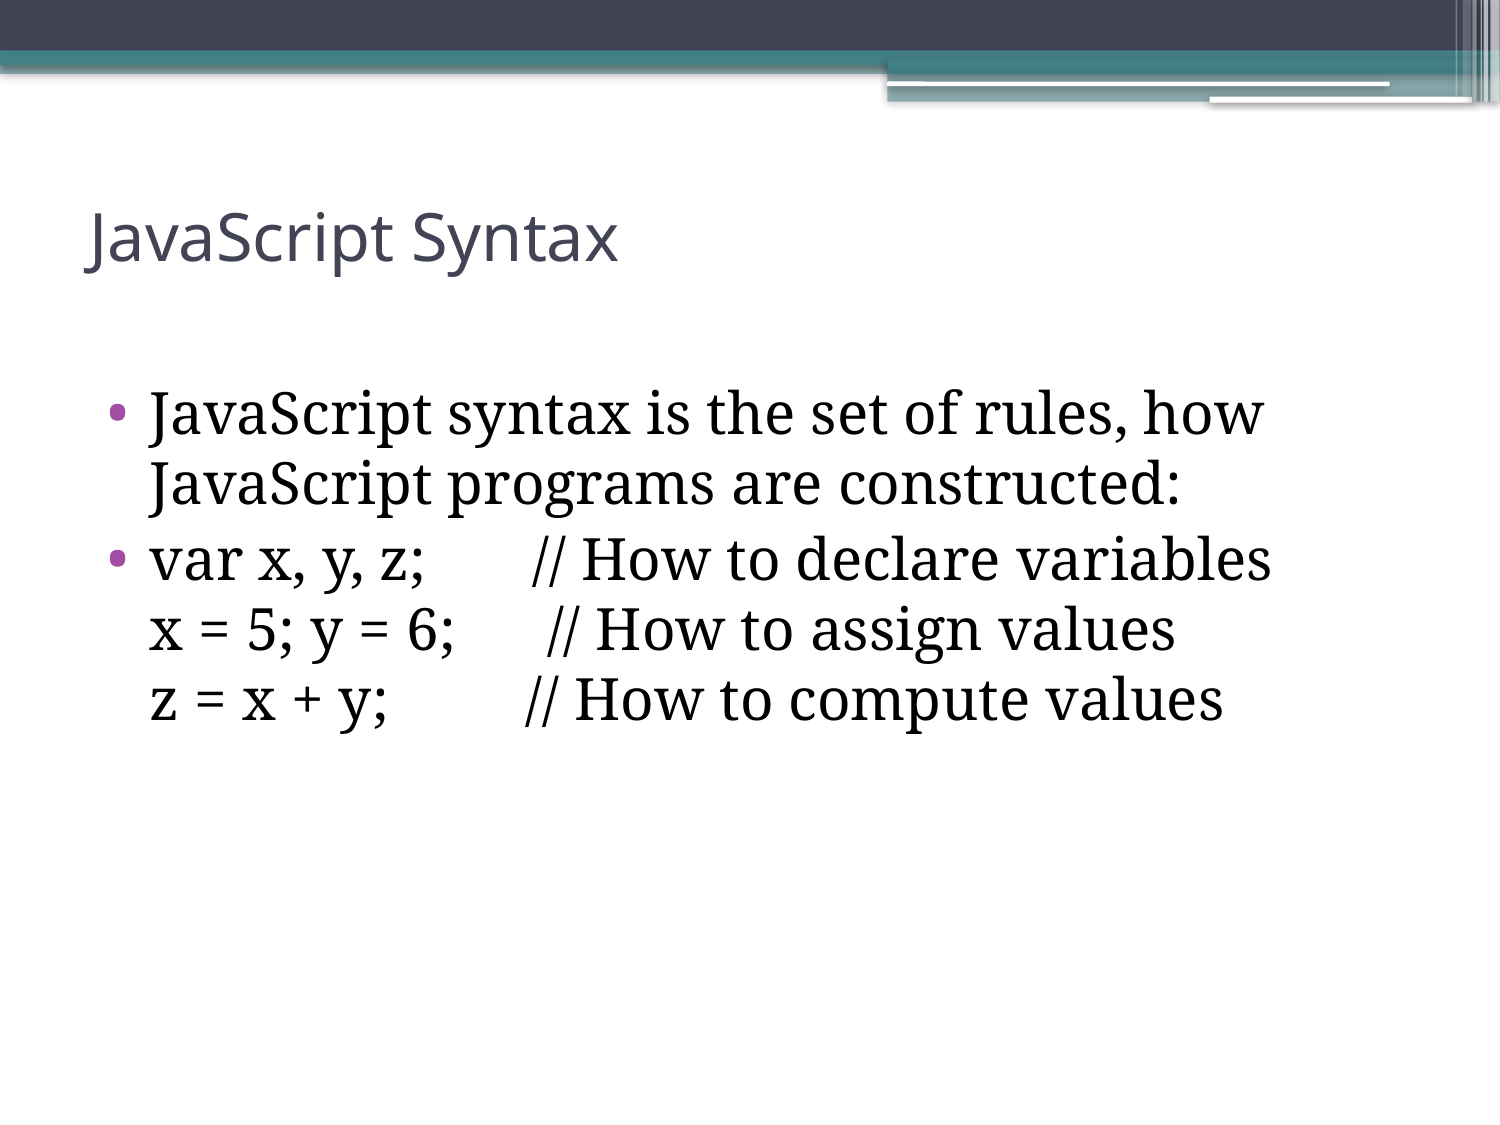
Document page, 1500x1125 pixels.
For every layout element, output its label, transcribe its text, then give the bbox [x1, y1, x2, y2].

list JavaScript syntax is the set of rules, how JavaScript programs are constructed: var x, y, z; // How to declare variables x = 5; y = 6; // How to assign values z = x + y; // How to compute values [75, 368, 1425, 1079]
title JavaScript Syntax [75, 187, 1425, 363]
